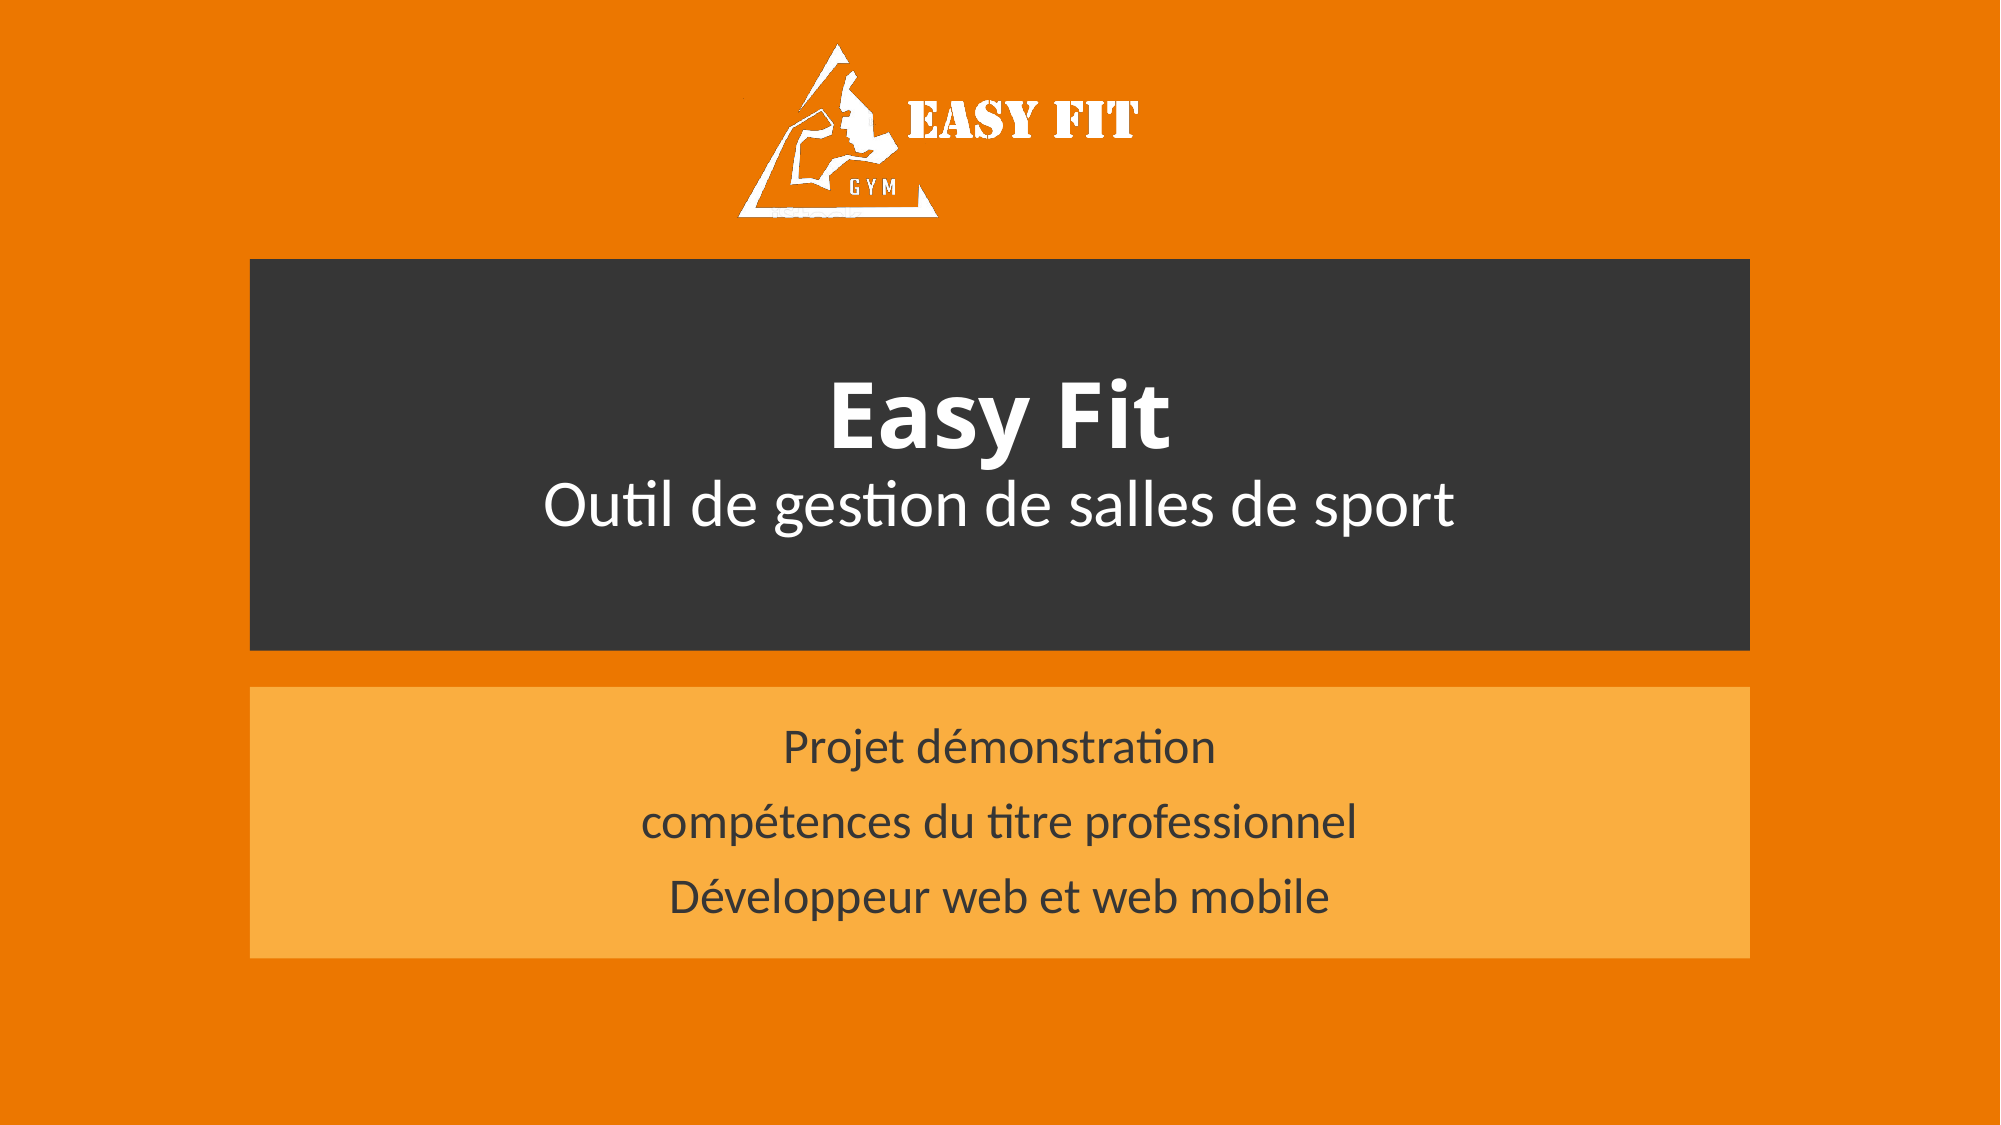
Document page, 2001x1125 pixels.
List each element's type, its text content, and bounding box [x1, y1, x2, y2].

subtitle Projet démonstration compétences du titre professionnel Développeur web et web mobile [249, 686, 1750, 959]
picture [733, 38, 1153, 224]
title Easy Fit Outil de gestion de salles de sport [249, 259, 1750, 651]
